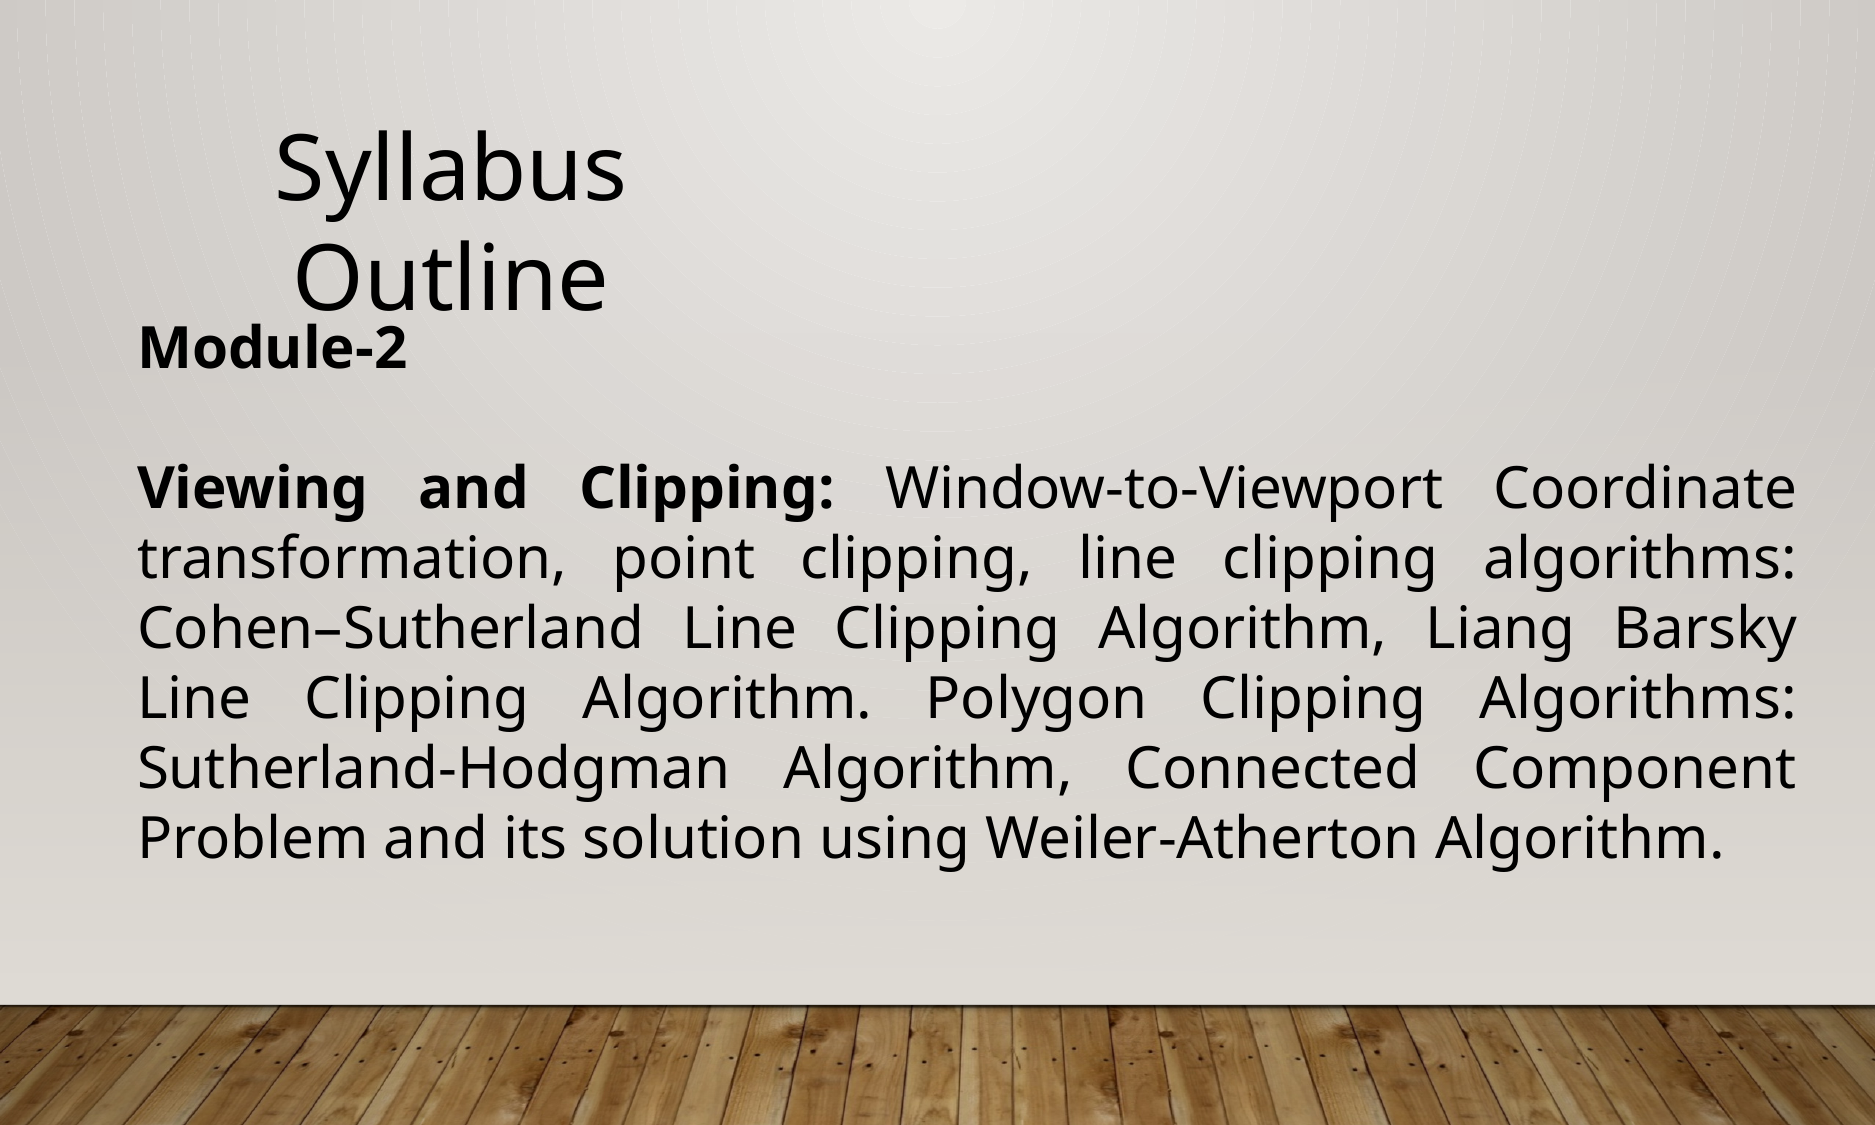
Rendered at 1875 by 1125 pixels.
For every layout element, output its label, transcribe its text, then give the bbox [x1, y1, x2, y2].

text_box Syllabus Outline [98, 101, 805, 239]
text_box Module-2 Viewing and Clipping: Window-to-Viewport Coordinate transformation, point clipping, line clipping algorithms: Cohen–Sutherland Line Clipping Algorithm, Liang Barsky Line Clipping Algorithm. Polygon Clipping Algorithms: Sutherland-Hodgman Algorithm, Connected Component Problem and its solution using Weiler-Atherton Algorithm. [122, 302, 1812, 928]
picture [0, 1005, 1875, 1125]
